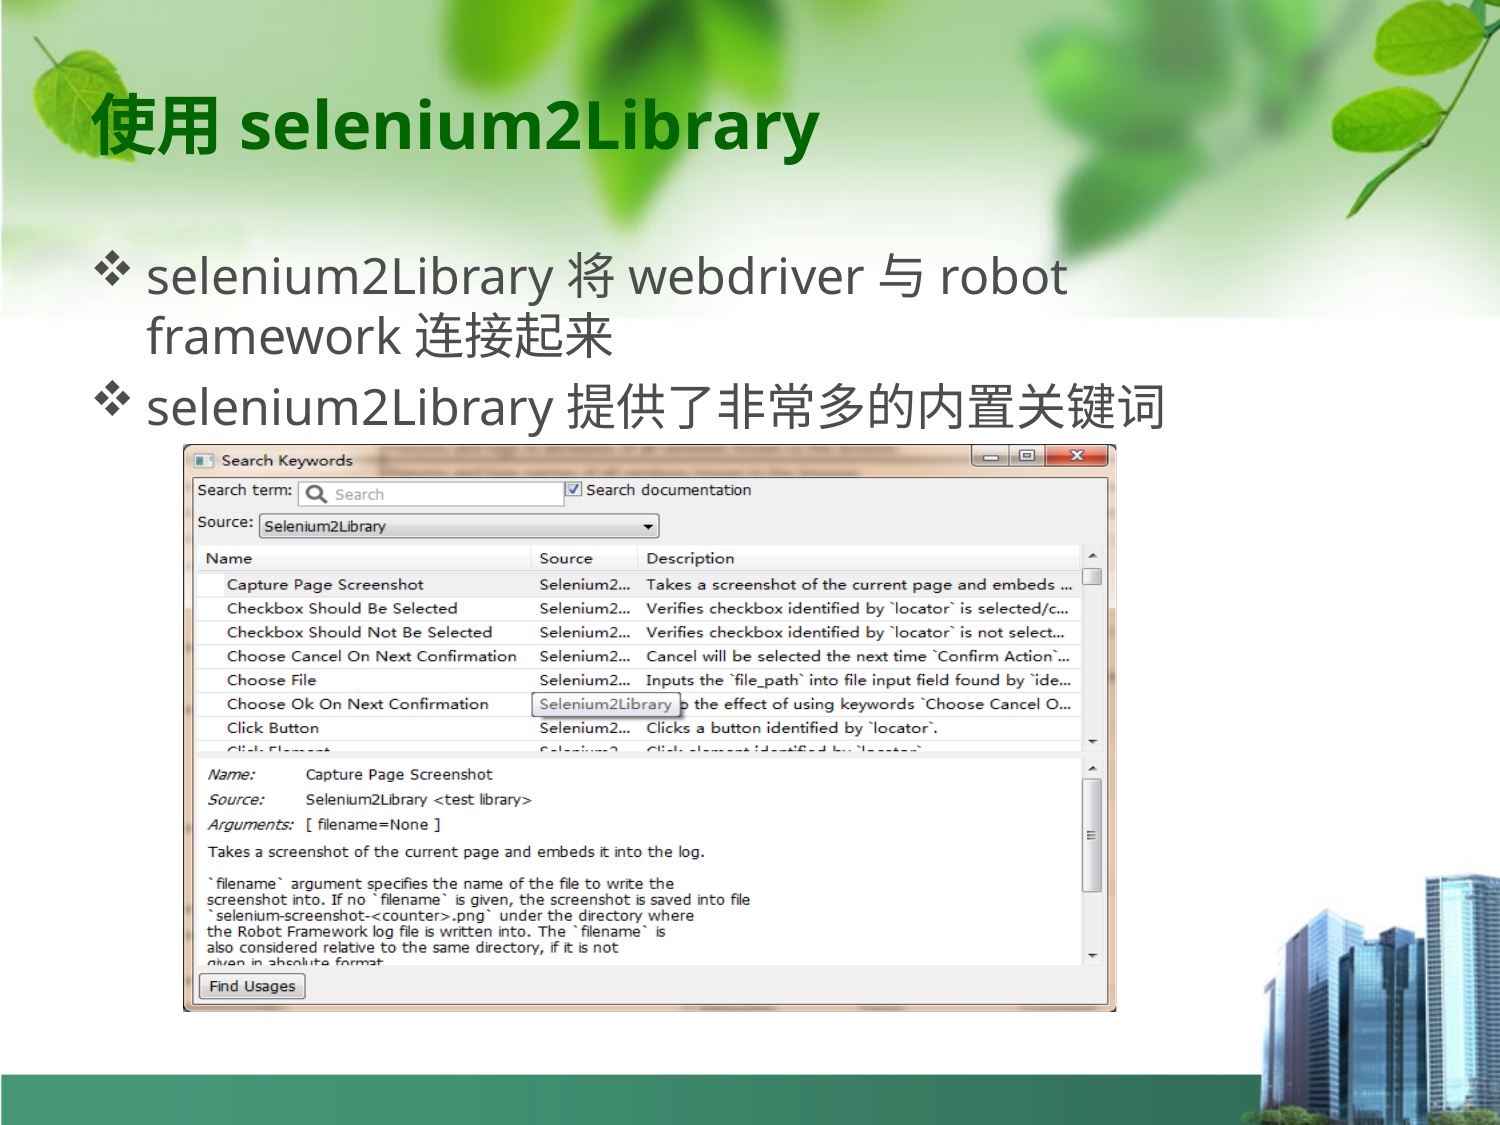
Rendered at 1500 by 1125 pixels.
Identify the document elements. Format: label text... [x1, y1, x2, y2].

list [182, 444, 1117, 1012]
picture [0, 0, 1500, 1125]
title 使用selenium2Library [75, 45, 1425, 200]
list selenium2Library将webdriver与robot framework连接起来 selenium2Library提供了非常多的内置关键词 [75, 237, 1341, 492]
